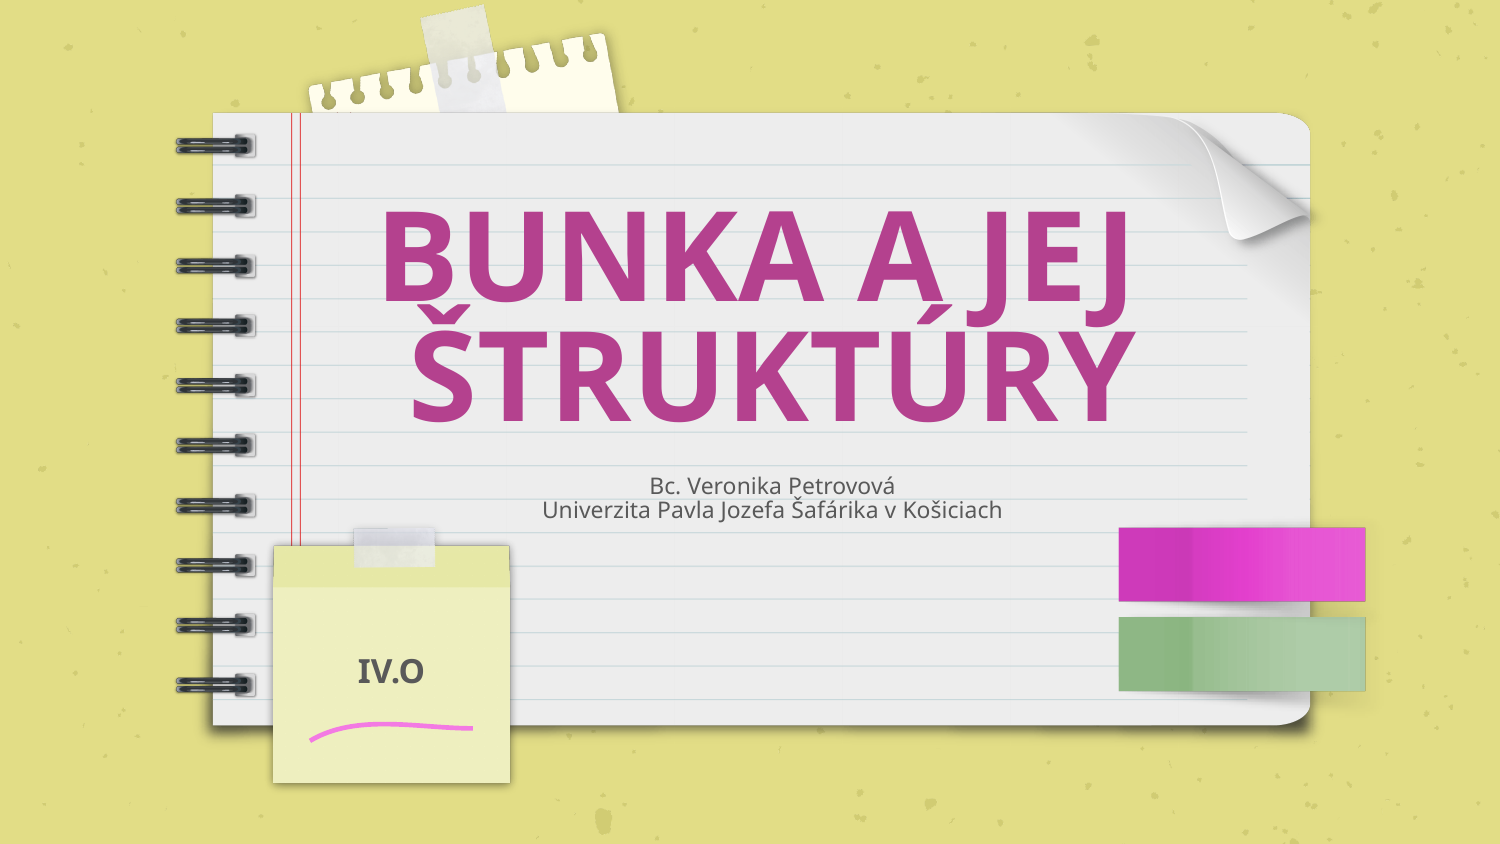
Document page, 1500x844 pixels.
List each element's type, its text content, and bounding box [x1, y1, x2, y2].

title BUNKA A JEJ ŠTRUKTÚRY [274, 189, 1272, 461]
subtitle Bc. Veronika Petrovová Univerzita Pavla Jozefa Šafárika v Košiciach [360, 459, 1185, 590]
picture [171, 0, 1407, 795]
text_box IV.O [309, 639, 473, 700]
text_box [309, 724, 473, 741]
